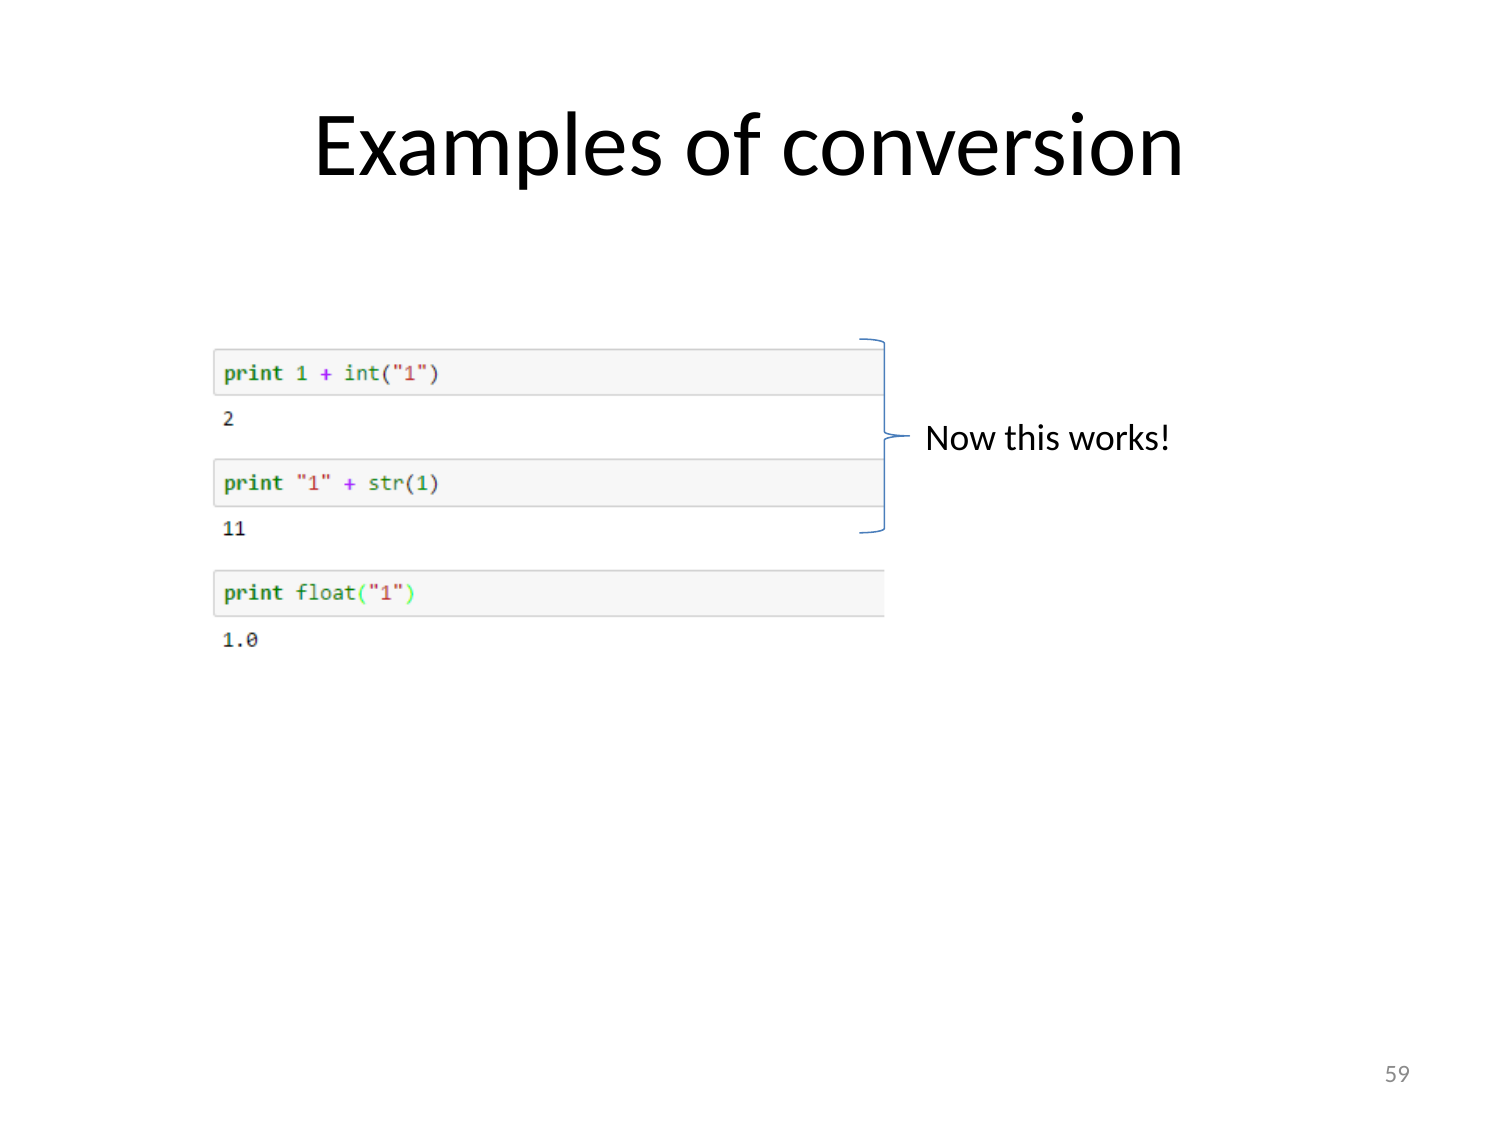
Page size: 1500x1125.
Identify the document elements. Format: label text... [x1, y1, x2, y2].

text_box [889, 433, 911, 439]
title Examples of conversion [75, 45, 1425, 233]
slide_number 59 [1074, 1042, 1425, 1103]
picture [208, 338, 885, 658]
text_box Now this works! [910, 405, 1187, 466]
